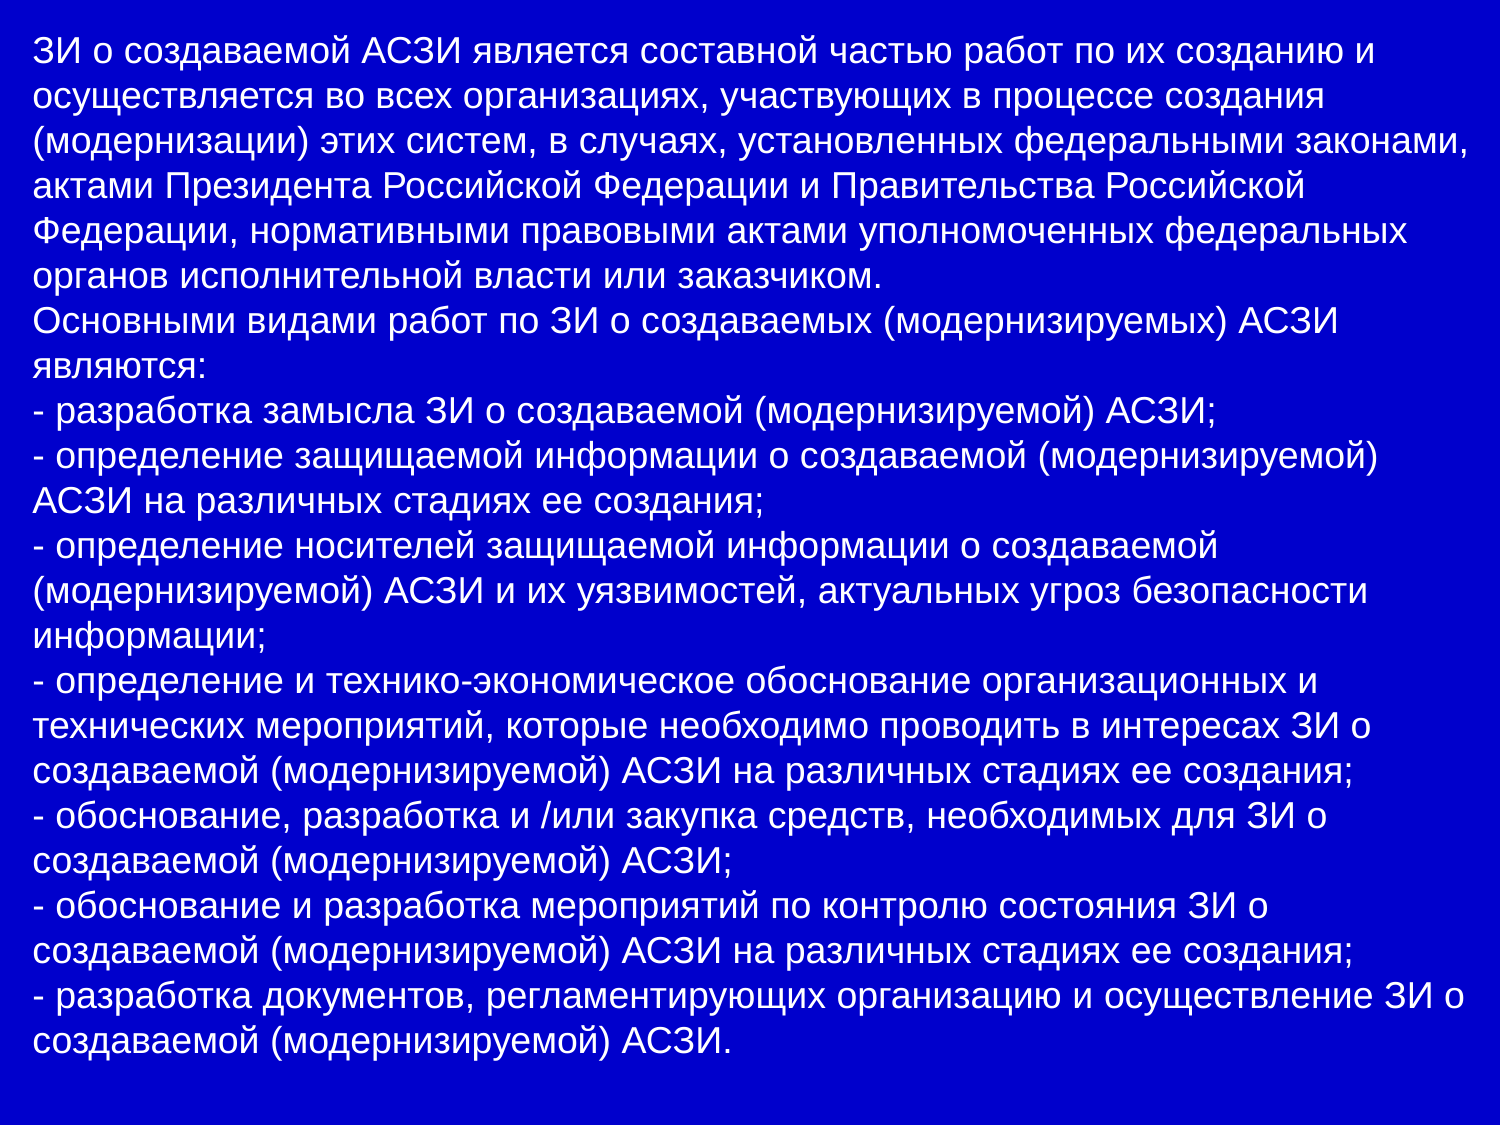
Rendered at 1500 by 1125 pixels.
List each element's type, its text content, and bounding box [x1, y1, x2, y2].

text_box ЗИ о создаваемой АСЗИ является составной частью работ по их созданию и осуществляется во всех организациях, участвующих в процессе создания (модернизации) этих систем, в случаях, установленных федеральными законами, актами Президента Российской Федерации и Правительства Российской Федерации, нормативными правовыми актами уполномоченных федеральных органов исполнительной власти или заказчиком. Основными видами работ по ЗИ о создаваемых (модернизируемых) АСЗИ являются: - разработка замысла ЗИ о создаваемой (модернизируемой) АСЗИ; - определение защищаемой информации о создаваемой (модернизируемой) АСЗИ на различных стадиях ее создания; - определение носителей защищаемой информации о создаваемой (модернизируемой) АСЗИ и их уязвимостей, актуальных угроз безопасности информации; - определение и технико-экономическое обоснование организационных и технических мероприятий, которые необходимо проводить в интересах ЗИ о создаваемой (модернизируемой) АСЗИ на различных стадиях ее создания; - обоснование, разработка и /или закупка средств, необходимых для ЗИ о создаваемой (модернизируемой) АСЗИ; - обоснование и разработка мероприятий по контролю состояния ЗИ о создаваемой (модернизируемой) АСЗИ на различных стадиях ее создания; - разработка документов, регламентирующих организацию и осуществление ЗИ о создаваемой (модернизируемой) АСЗИ. [17, 19, 1500, 1069]
